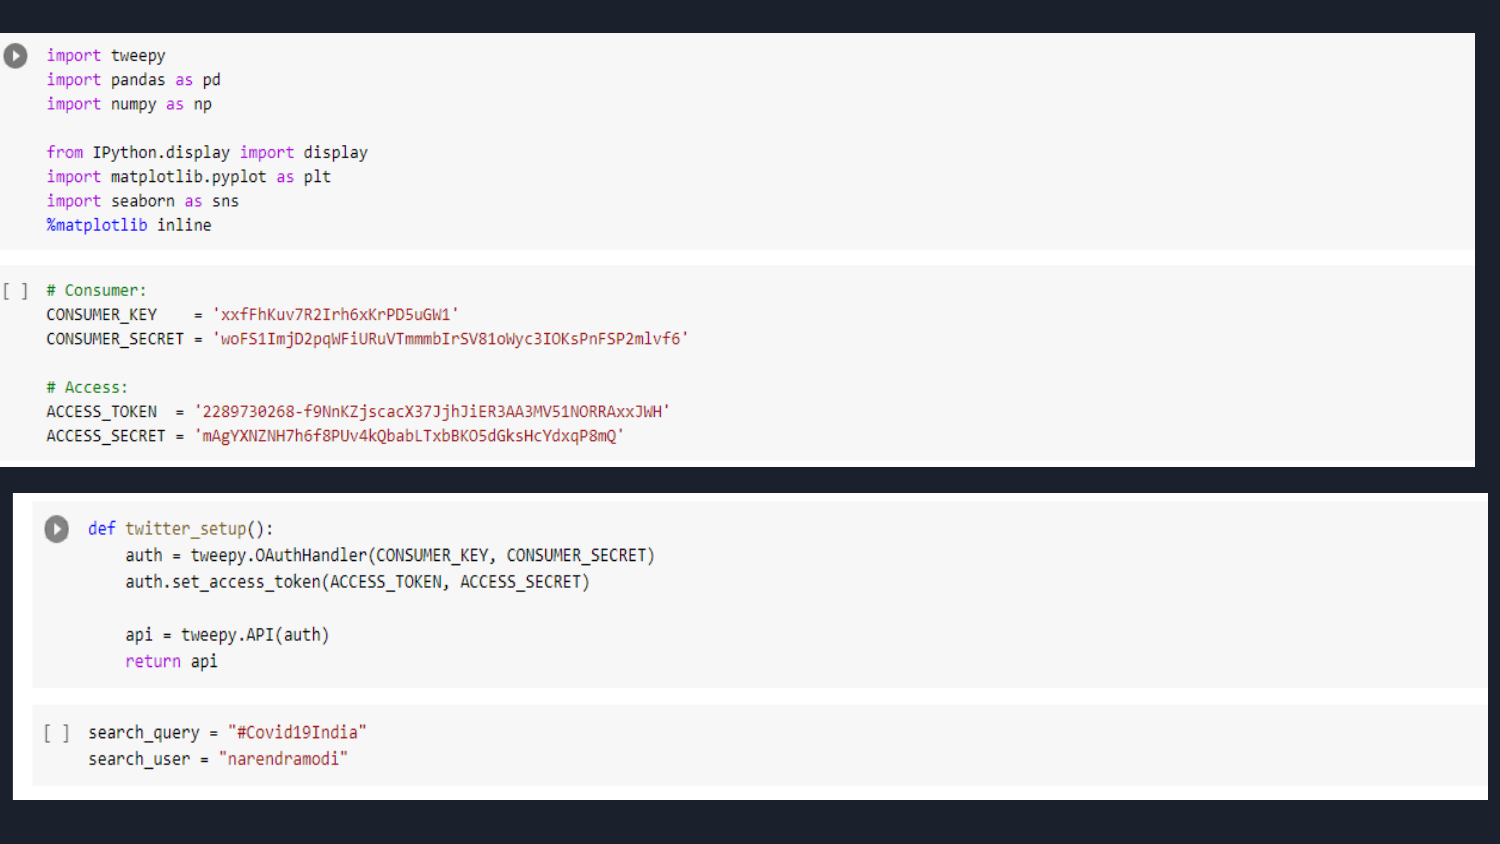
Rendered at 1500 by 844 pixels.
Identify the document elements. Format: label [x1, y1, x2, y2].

picture [12, 493, 1489, 800]
picture [0, 33, 1476, 468]
